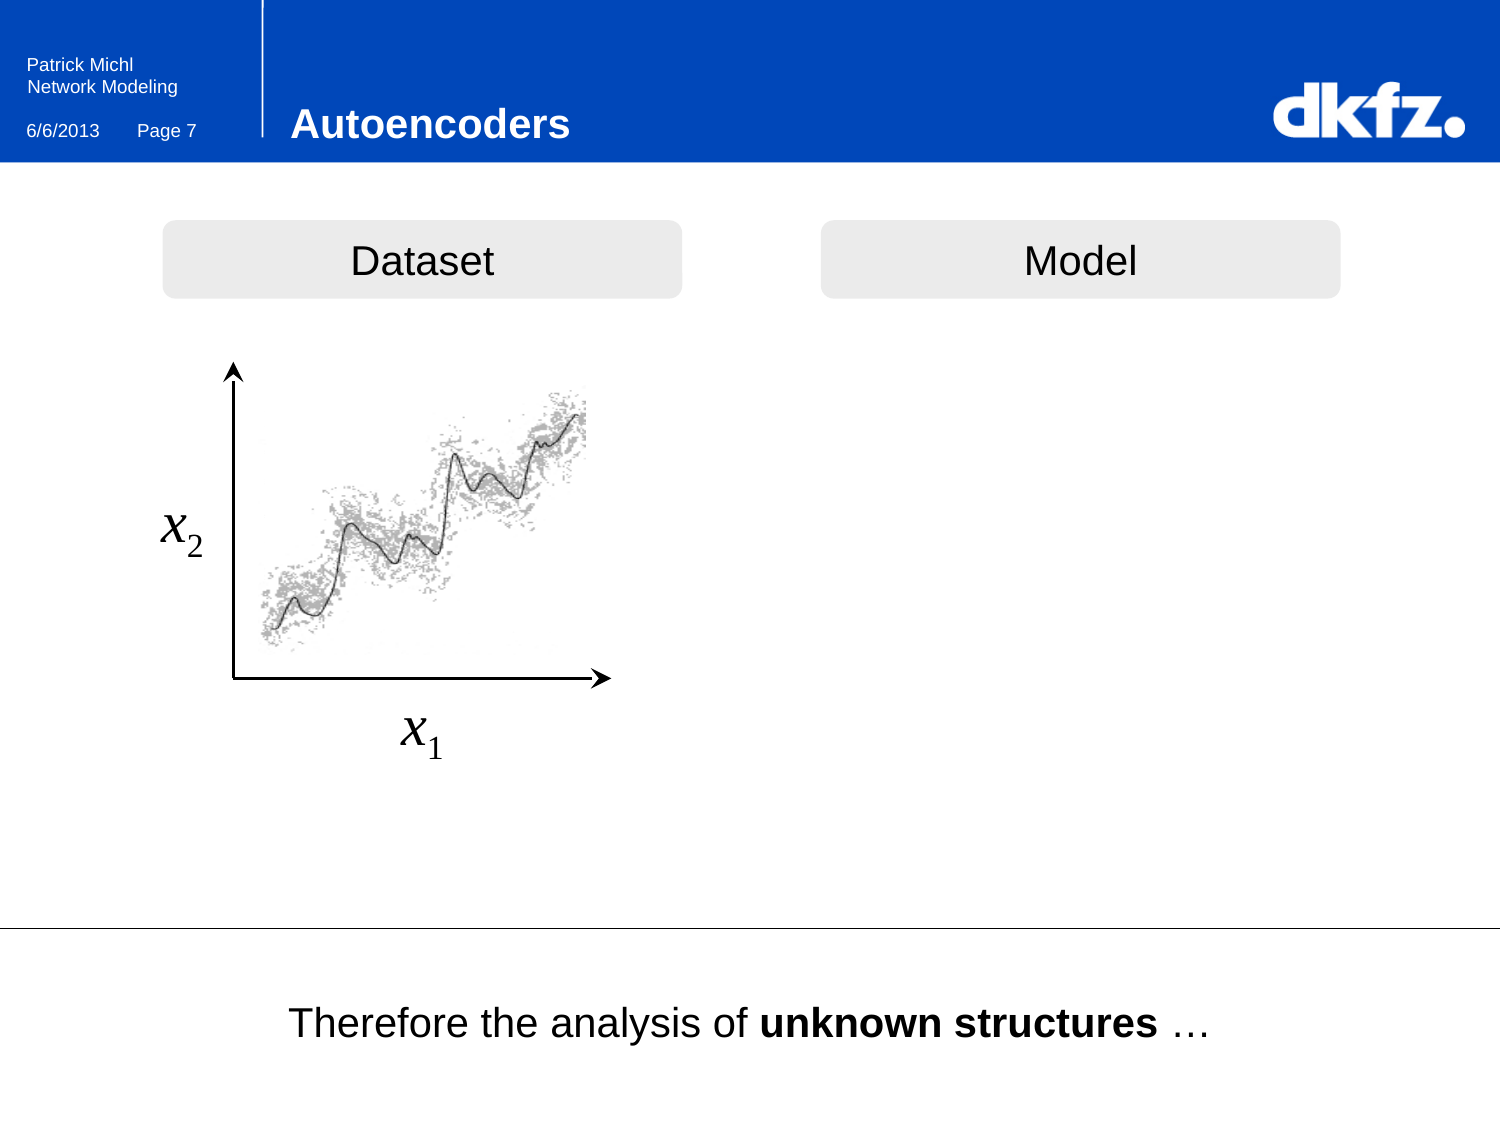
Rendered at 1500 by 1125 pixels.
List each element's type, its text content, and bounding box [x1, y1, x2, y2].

text_box [162, 220, 683, 299]
text_box Therefore the analysis of unknown structures … [0, 988, 1500, 1054]
text_box x2 [131, 477, 229, 572]
text_box x1 [233, 684, 612, 775]
text_box [820, 220, 1341, 299]
text_box Dataset [335, 226, 510, 292]
text_box Model [993, 226, 1168, 292]
picture [258, 385, 587, 656]
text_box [233, 680, 596, 684]
picture [1270, 80, 1468, 140]
title Autoencoders [275, 89, 1200, 155]
